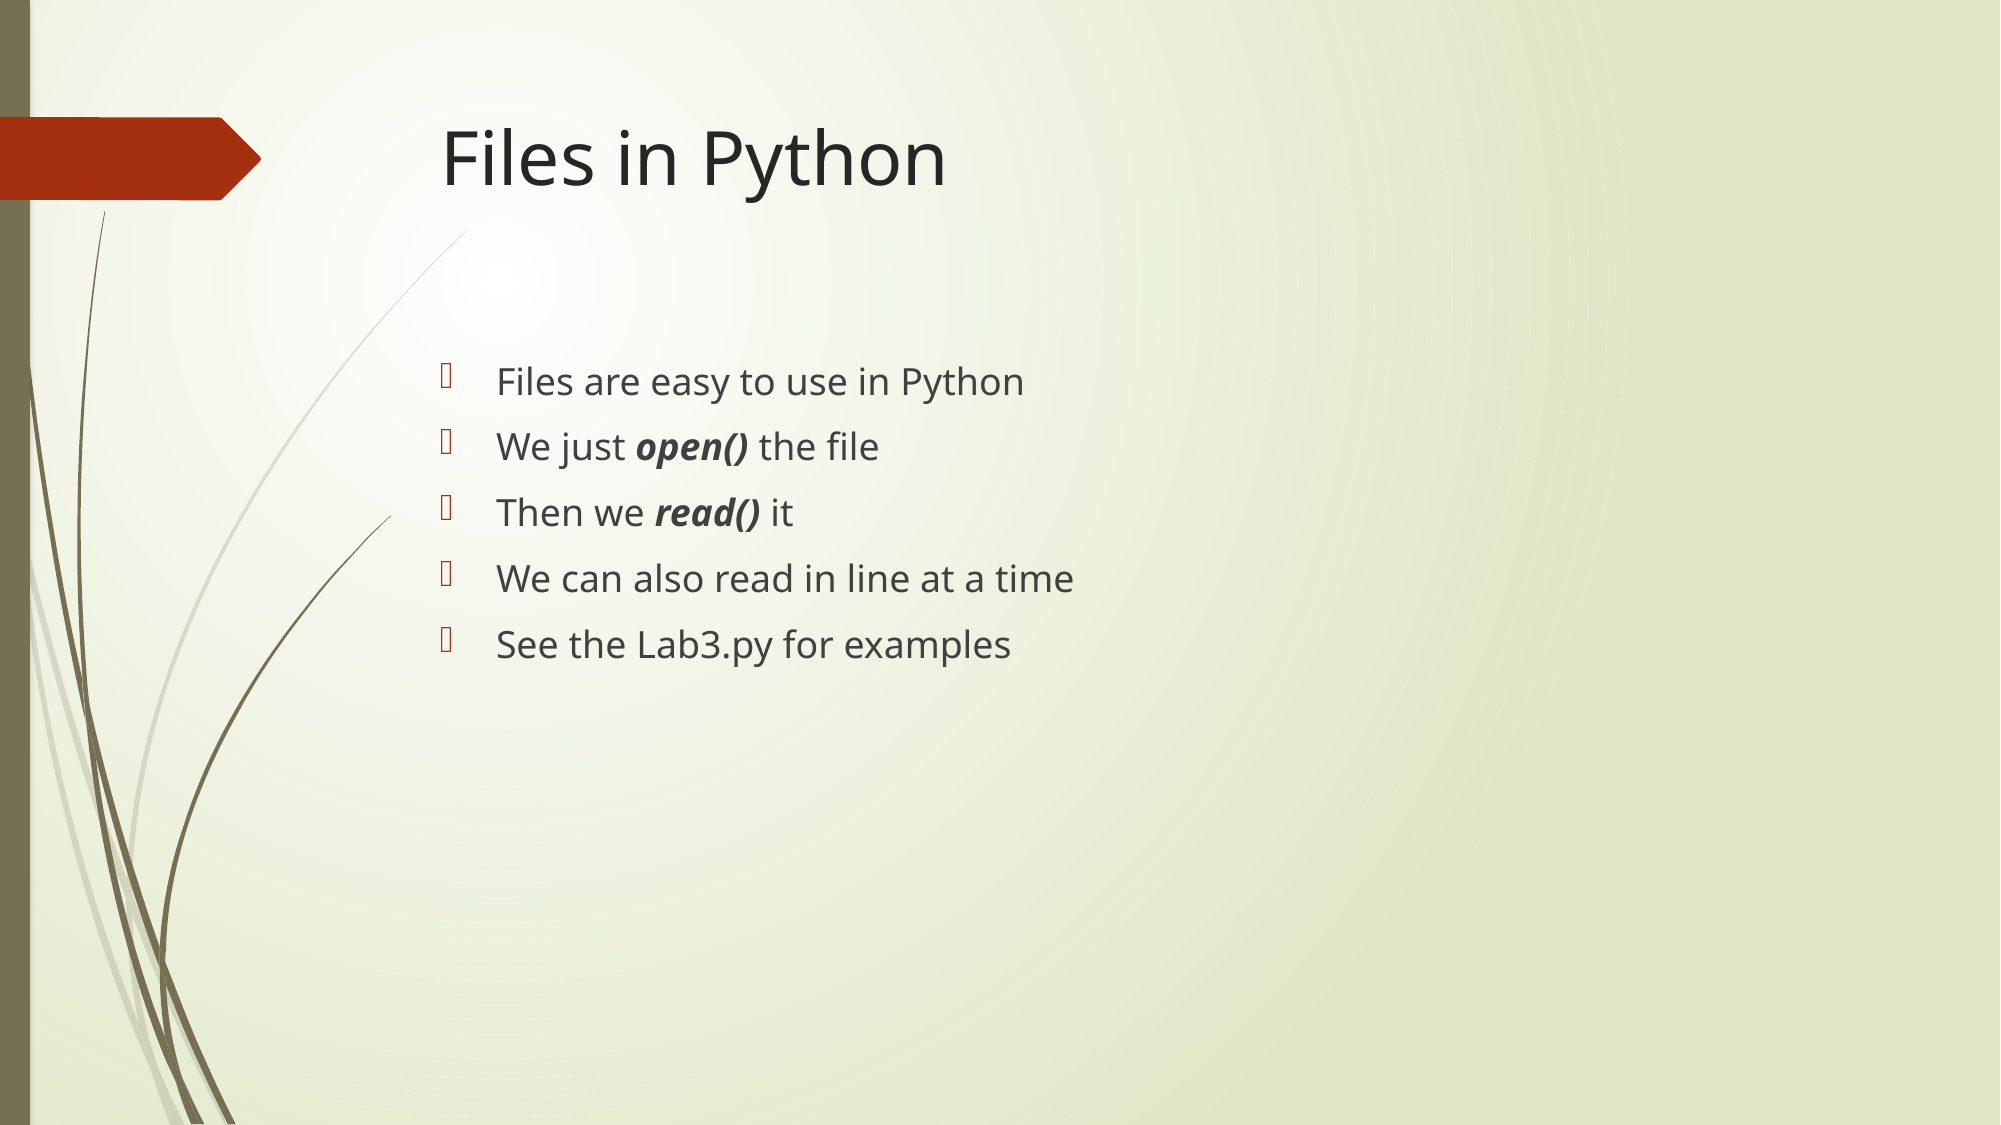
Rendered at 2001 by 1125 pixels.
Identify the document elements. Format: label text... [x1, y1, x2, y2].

title Files in Python [425, 102, 1888, 313]
list Files are easy to use in Python We just open() the file Then we read() it We can also read in line at a time See the Lab3.py for examples [424, 350, 1888, 970]
